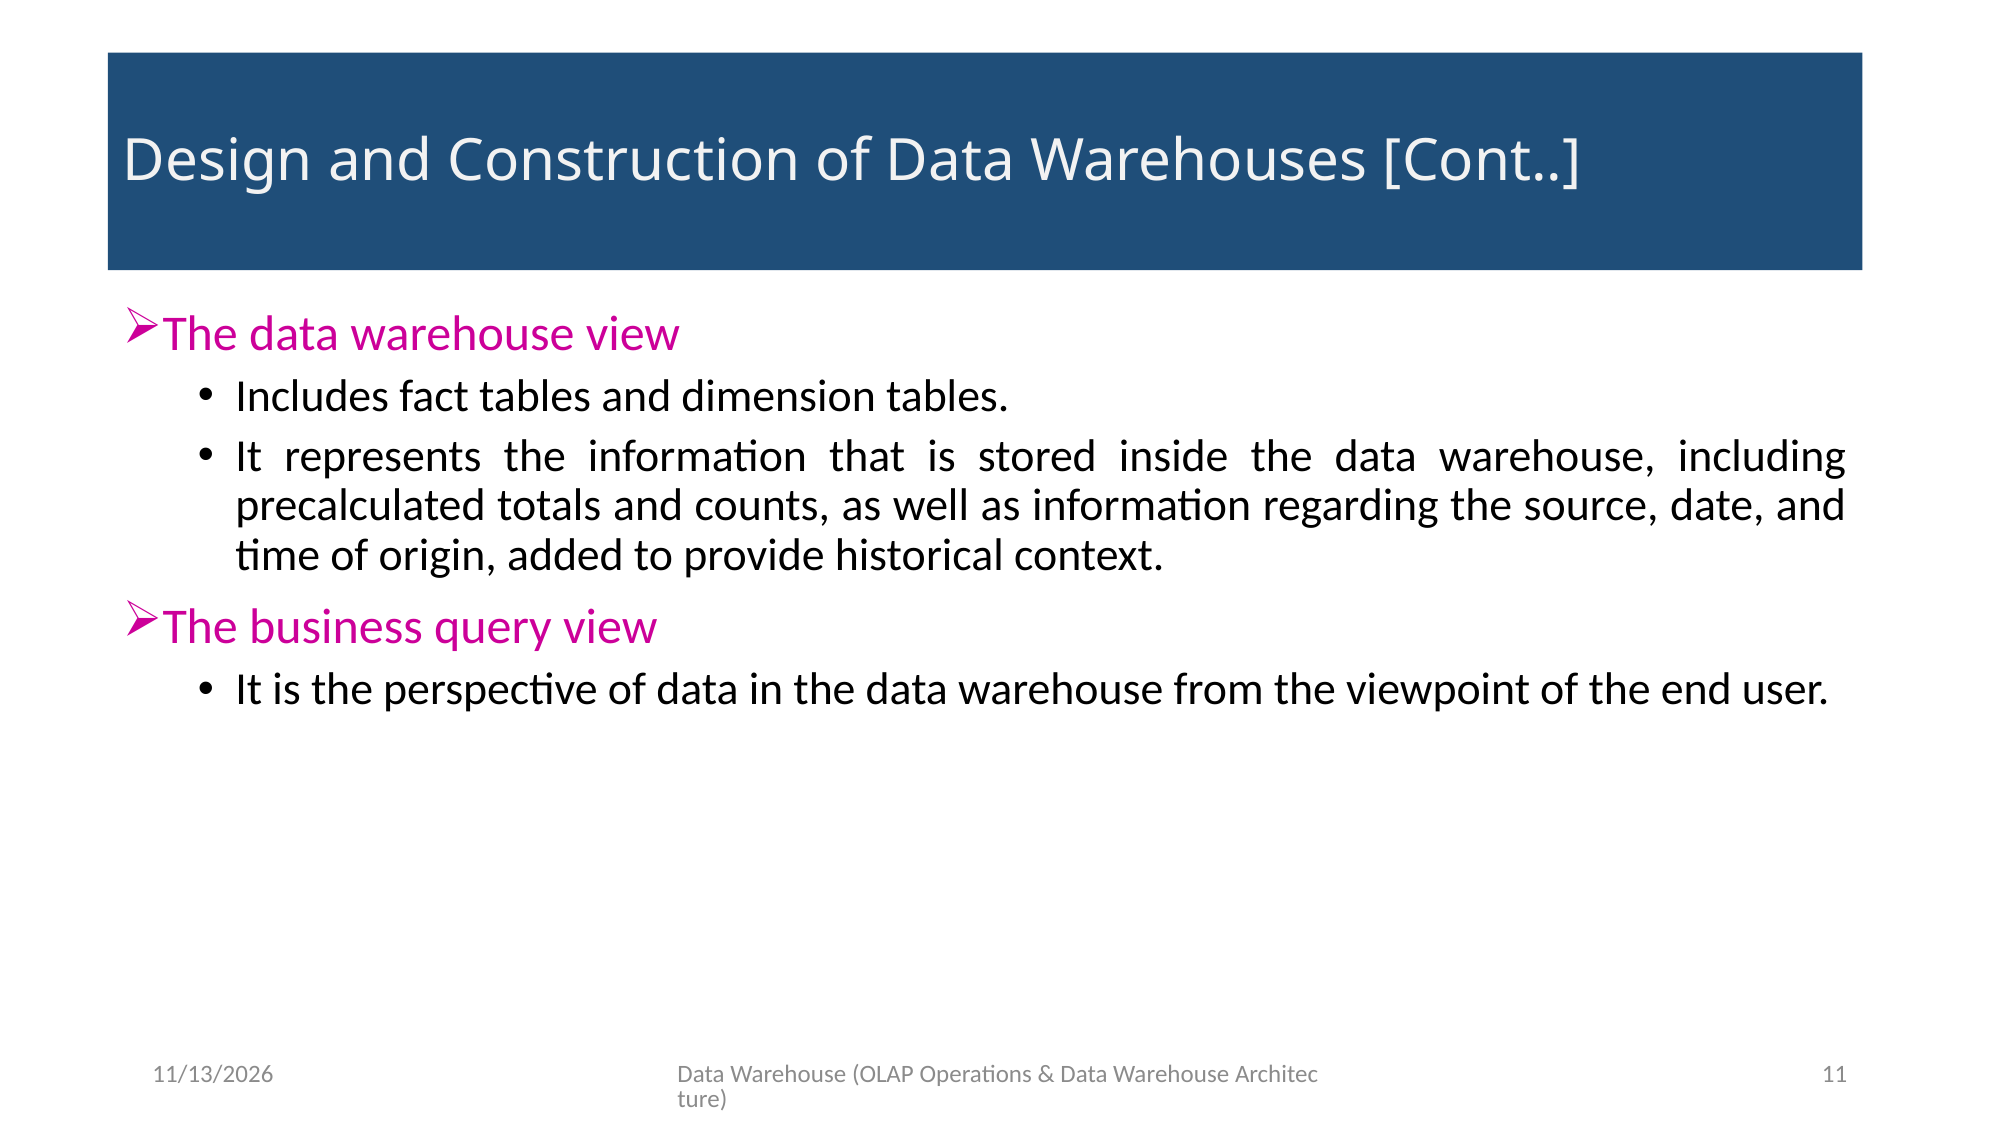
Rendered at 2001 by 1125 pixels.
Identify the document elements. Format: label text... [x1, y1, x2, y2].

list The data warehouse view Includes fact tables and dimension tables. It represents the information that is stored inside the data warehouse, including precalculated totals and counts, as well as information regarding the source, date, and time of origin, added to provide historical context. The business query view It is the perspective of data in the data warehouse from the viewpoint of the end user. [107, 299, 1863, 1014]
title Design and Construction of Data Warehouses [Cont..] [107, 52, 1863, 271]
footer Data Warehouse (OLAP Operations & Data Warehouse Architecture) [662, 1042, 1338, 1103]
slide_number 11 [1412, 1042, 1863, 1103]
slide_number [137, 1042, 588, 1103]
